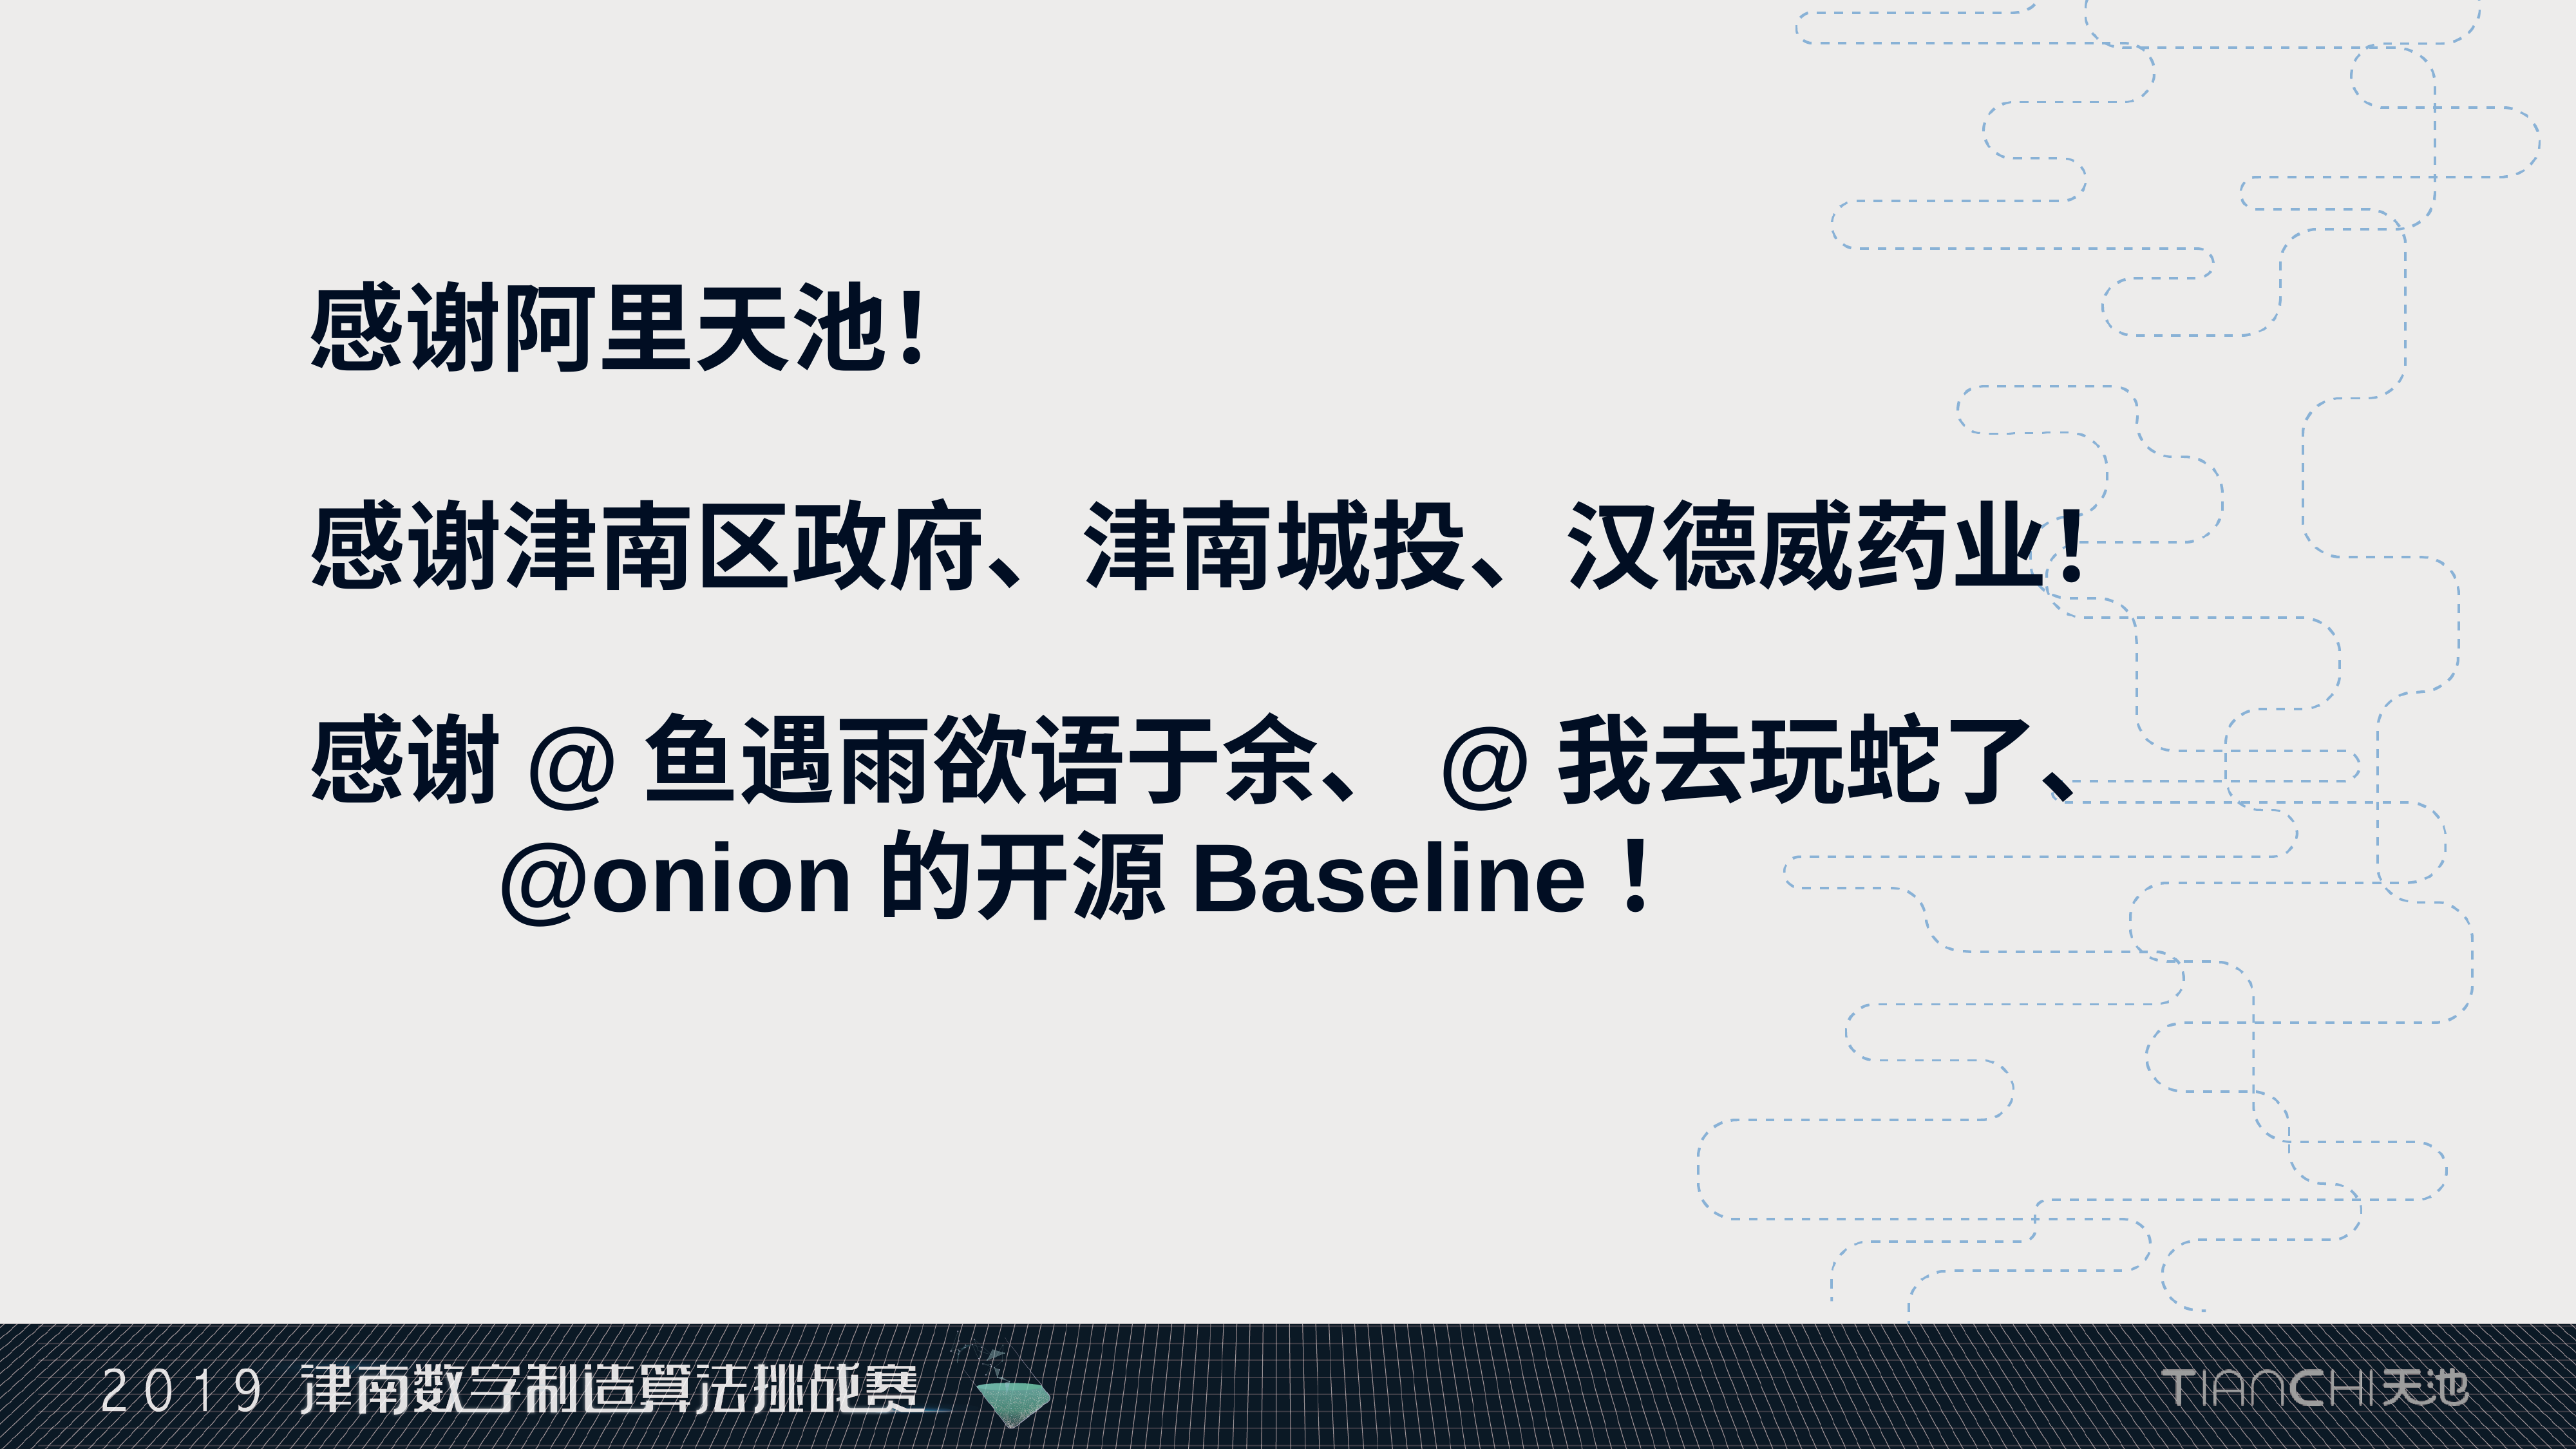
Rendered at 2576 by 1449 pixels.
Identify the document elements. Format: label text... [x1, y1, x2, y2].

text_box 感谢@鱼遇雨欲语于余、@我去玩蛇了、 @onion的开源Baseline！ [299, 708, 2108, 936]
picture [0, 0, 2576, 1449]
text_box 感谢阿里天池！ [298, 271, 1544, 388]
text_box 感谢津南区政府、津南城投、汉德威药业！ [299, 489, 2134, 606]
